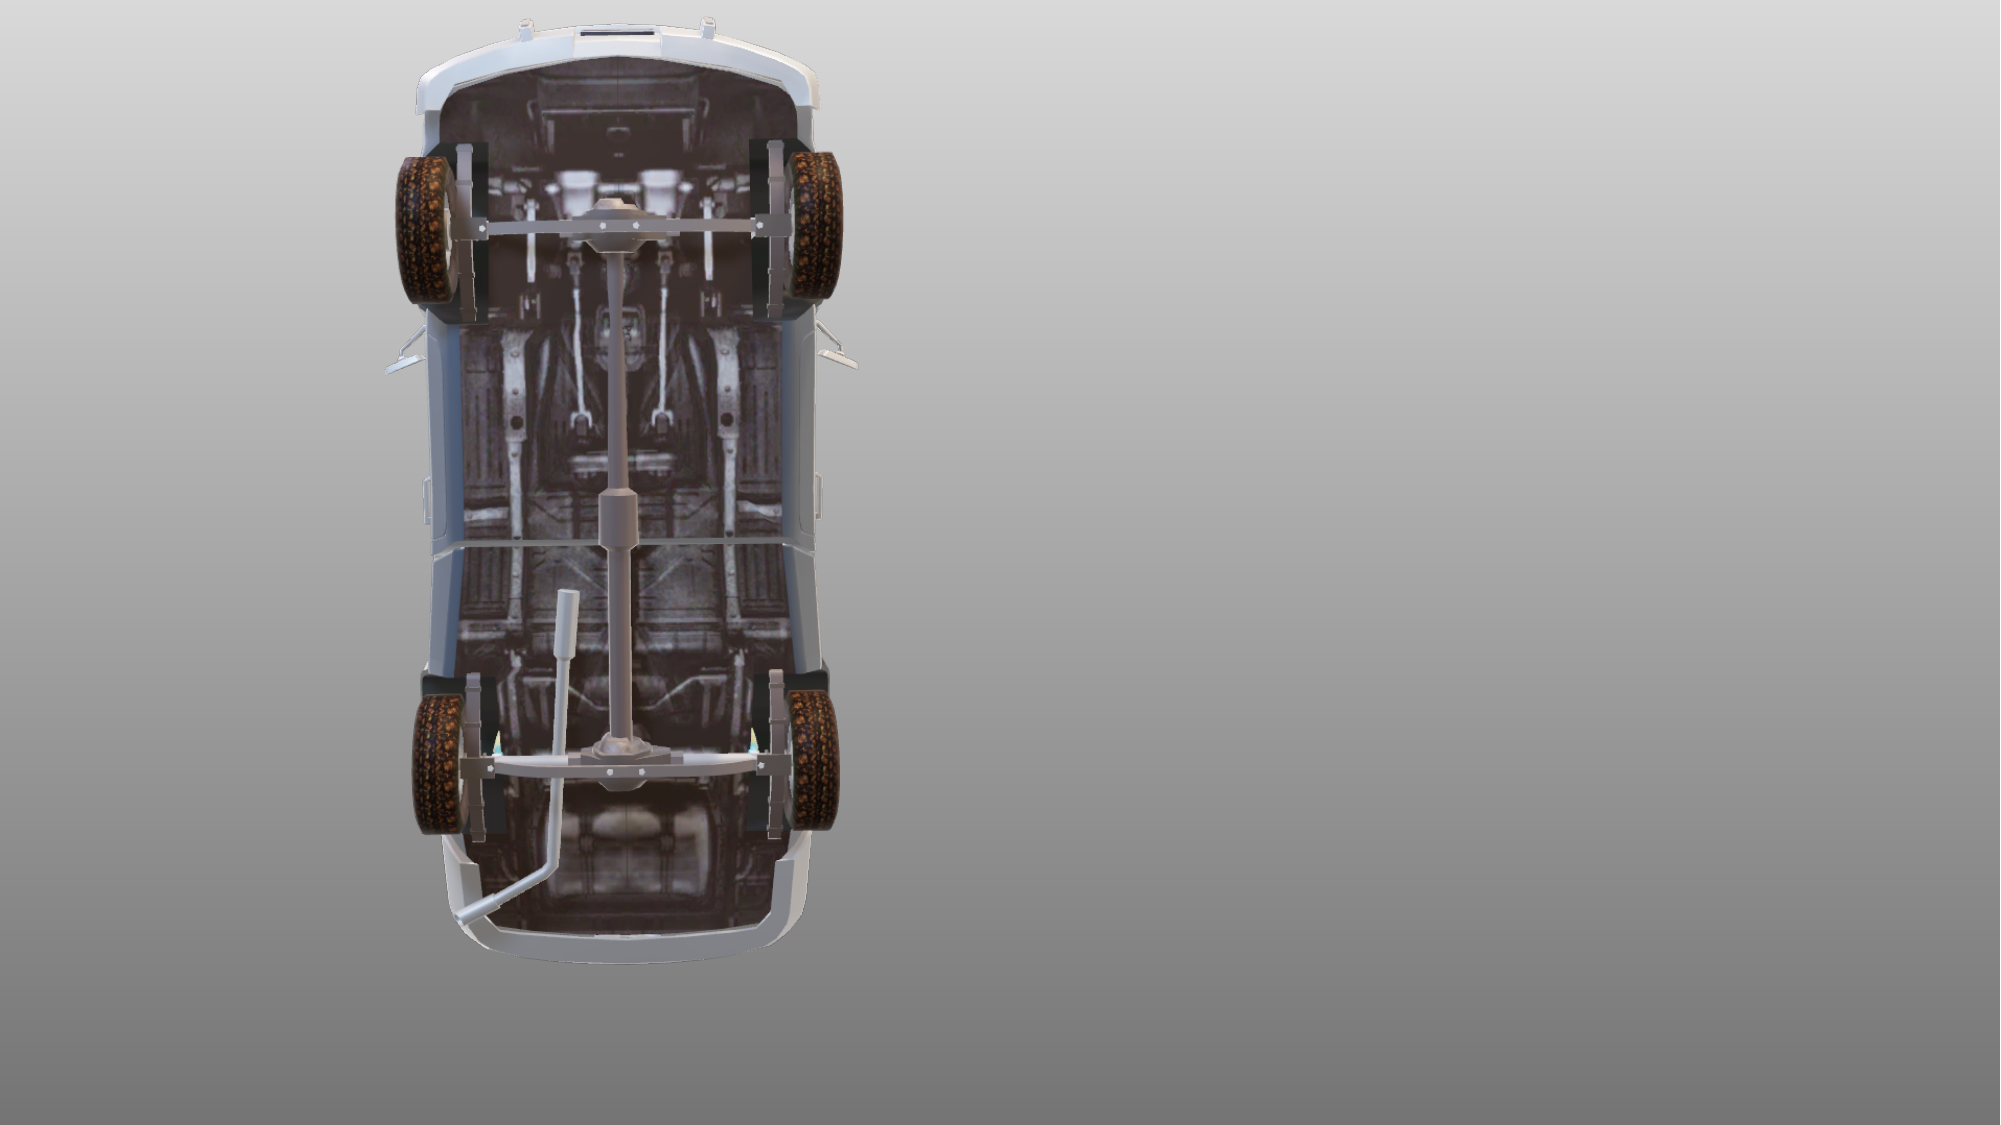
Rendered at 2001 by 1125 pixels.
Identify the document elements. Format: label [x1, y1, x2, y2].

picture [380, 11, 866, 1003]
